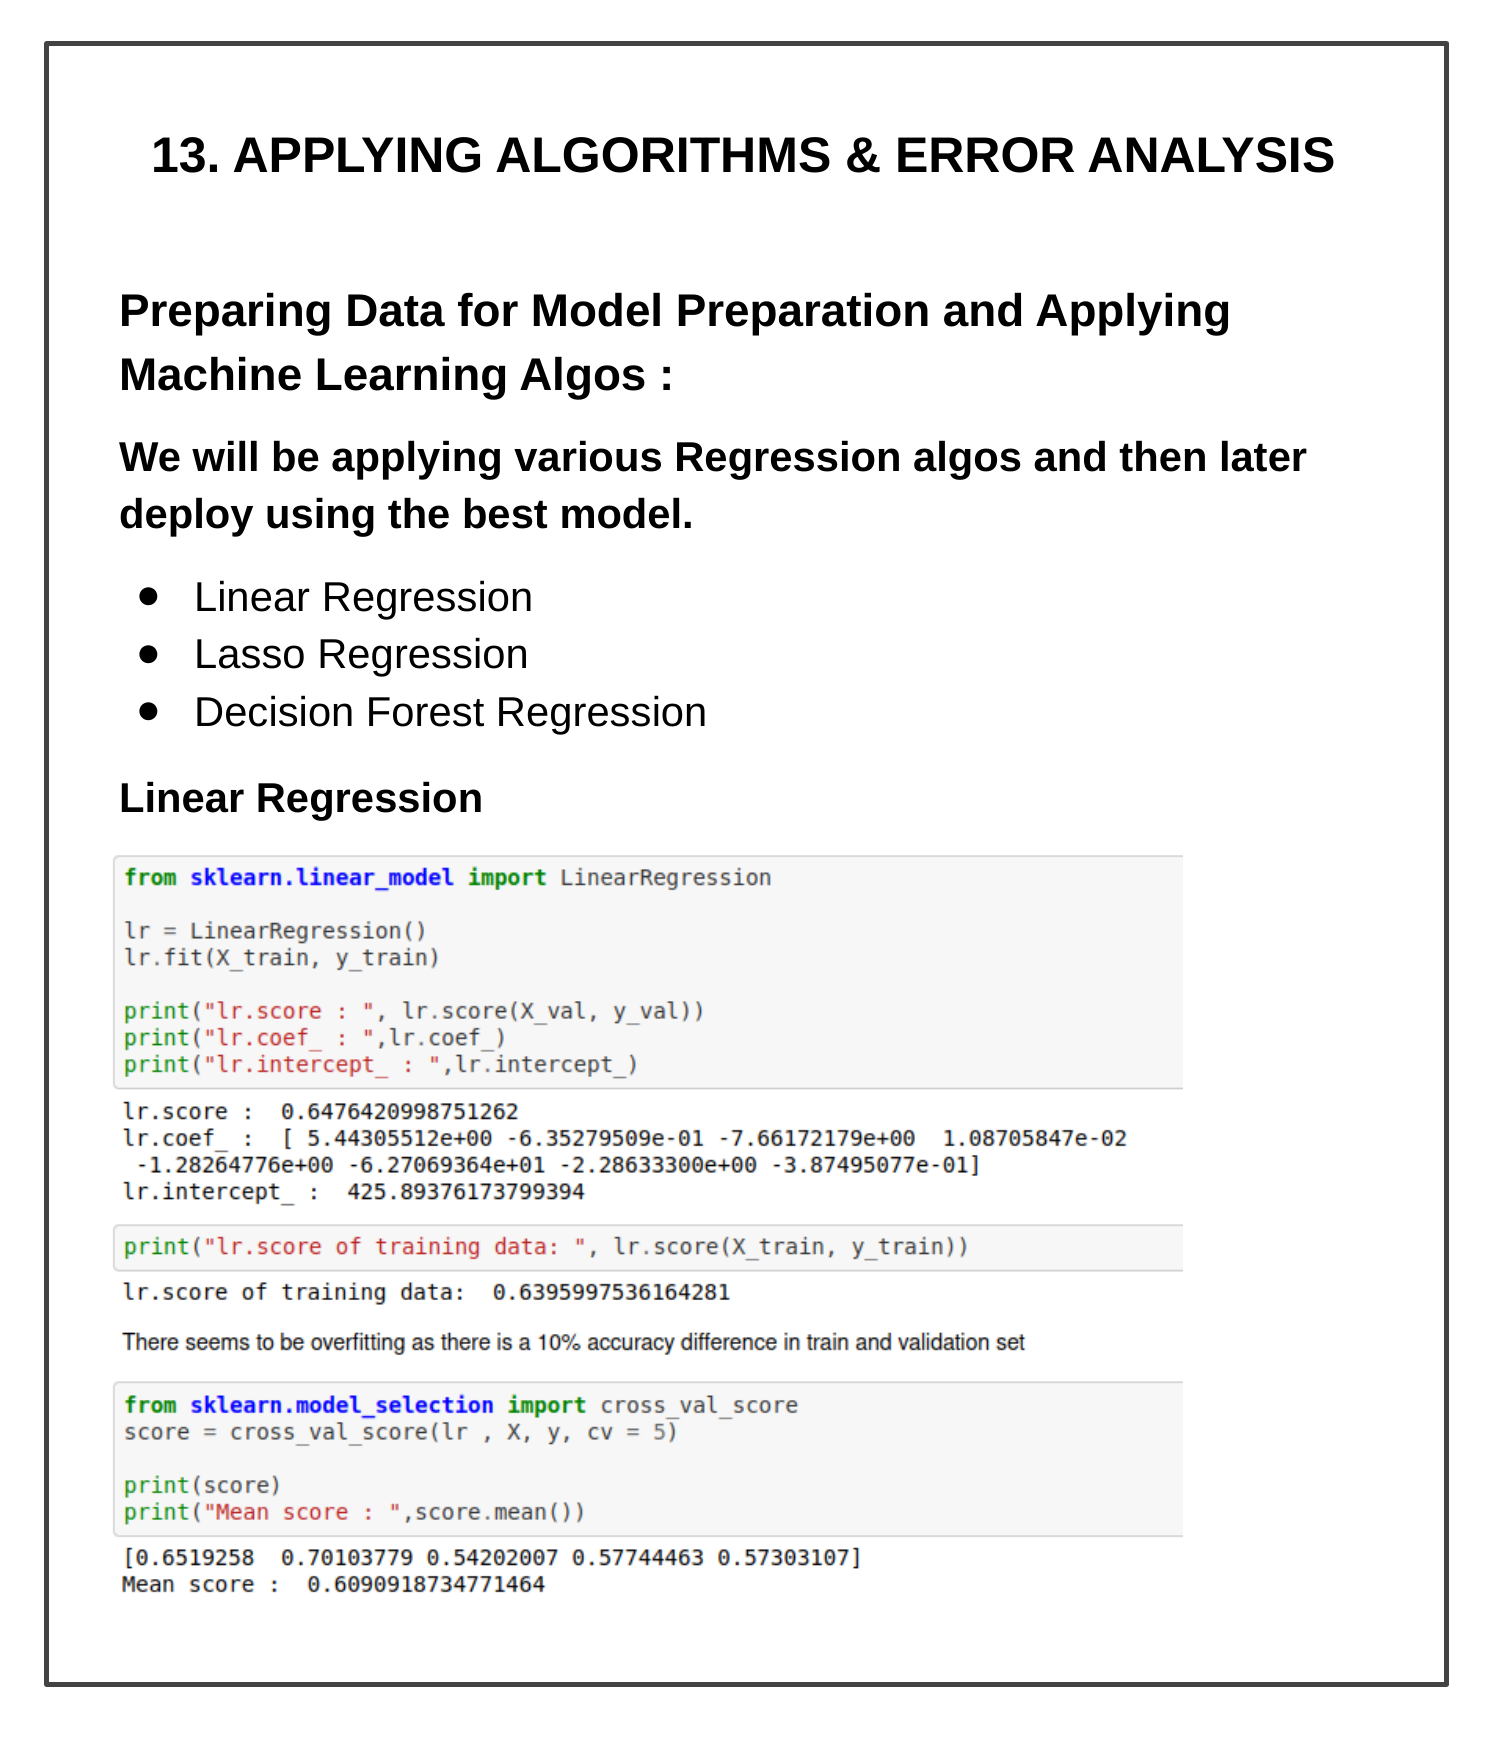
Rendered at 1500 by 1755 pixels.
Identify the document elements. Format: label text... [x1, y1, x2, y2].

text_box Preparing Data for Model Preparation and Applying Machine Learning Algos : We will be applying various Regression algos and then later deploy using the best model. Linear Regression Lasso Regression Decision Forest Regression Linear Regression [104, 257, 1396, 1270]
text_box [46, 43, 1447, 1685]
picture [103, 843, 1184, 1622]
text_box 13. APPLYING ALGORITHMS & ERROR ANALYSIS [149, 120, 1374, 212]
